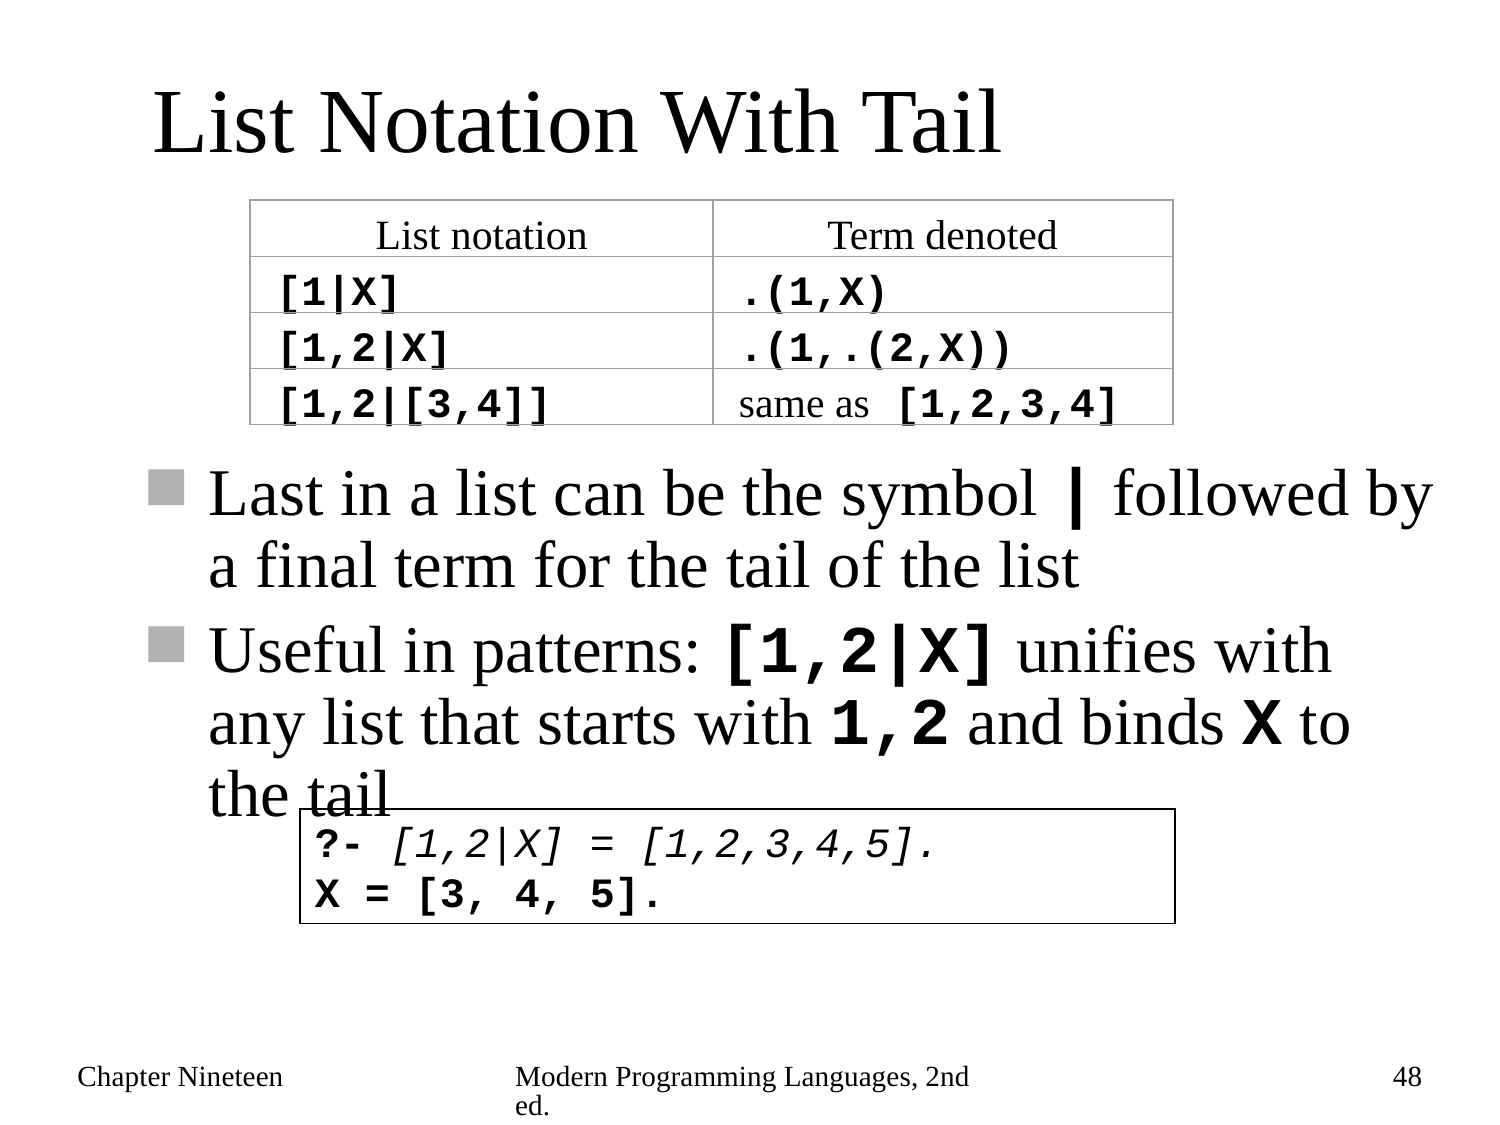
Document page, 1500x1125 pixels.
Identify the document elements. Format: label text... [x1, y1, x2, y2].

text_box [249, 199, 1174, 426]
list Last in a list can be the symbol | followed by a final term for the tail of the list Useful in patterns: [1,2|X] unifies with any list that starts with 1,2 and binds X to the tail [137, 449, 1463, 776]
text_box ?- [1,2|X] = [1,2,3,4,5]. X = [3, 4, 5]. [300, 808, 1175, 924]
footer Modern Programming Languages, 2nd ed. [499, 1036, 1001, 1113]
slide_number Chapter Nineteen [62, 1036, 401, 1113]
slide_number 48 [1124, 1036, 1438, 1113]
title List Notation With Tail [137, 24, 1413, 207]
